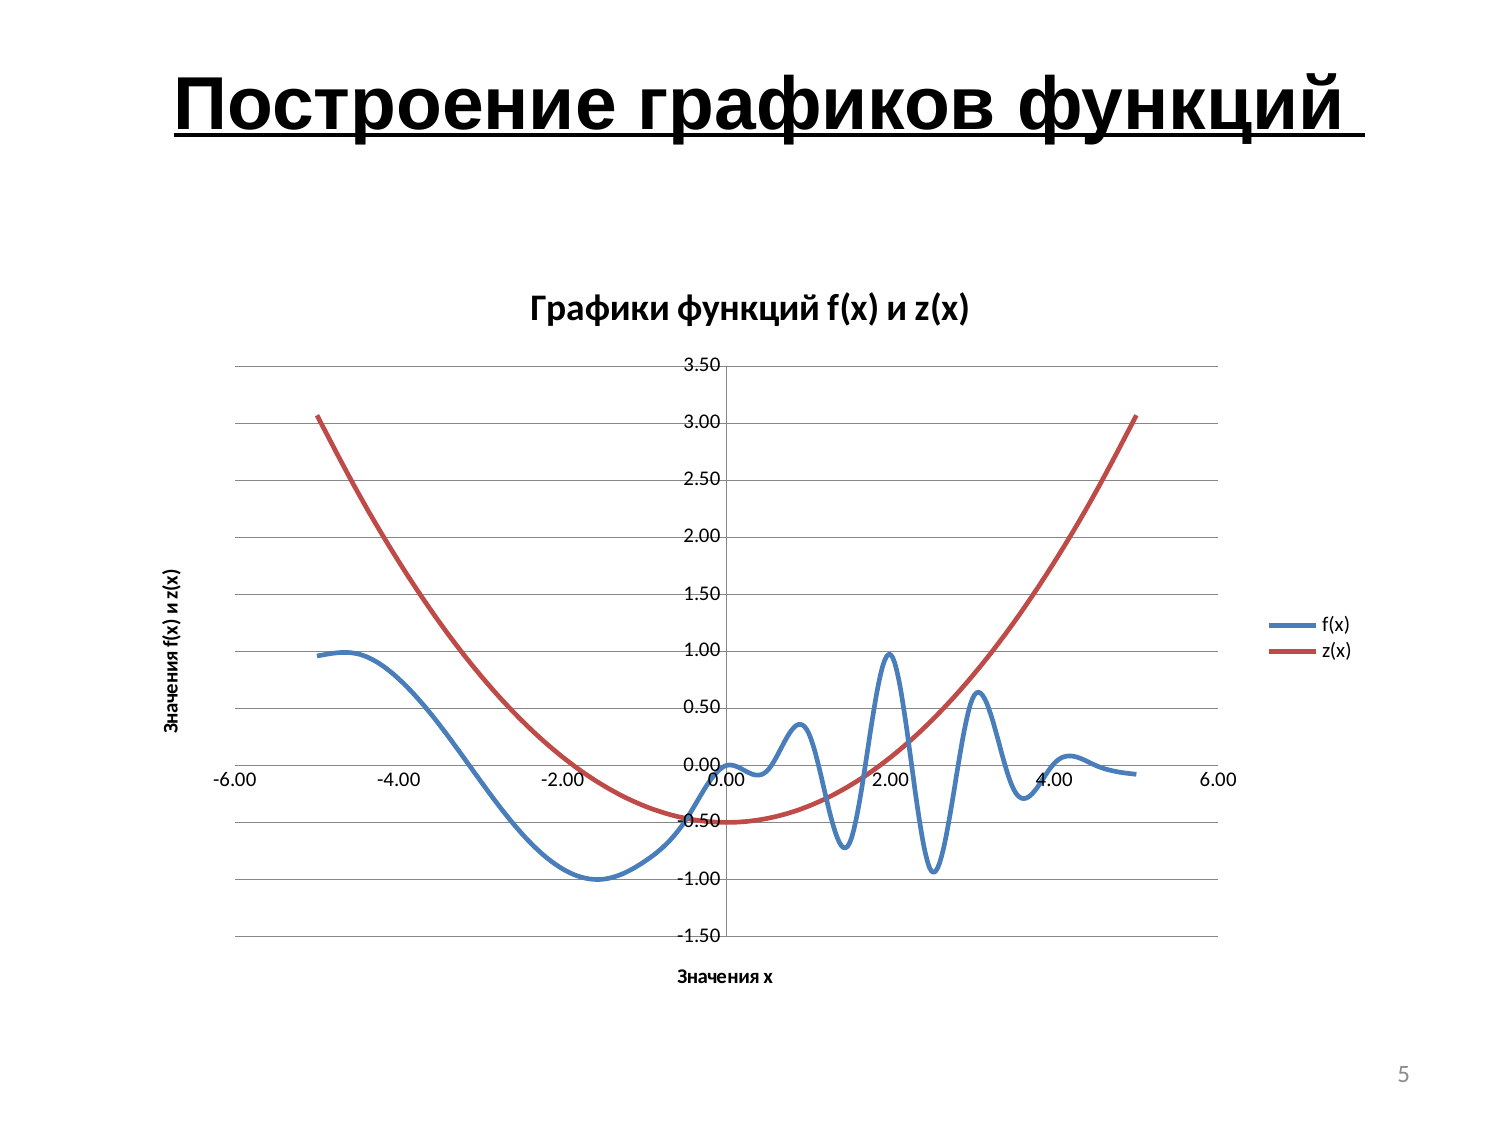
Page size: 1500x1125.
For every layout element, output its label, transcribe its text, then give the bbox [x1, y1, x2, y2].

chart [128, 257, 1372, 1020]
slide_number 5 [1074, 1042, 1425, 1103]
text_box Построение графиков функций [158, 46, 1381, 152]
